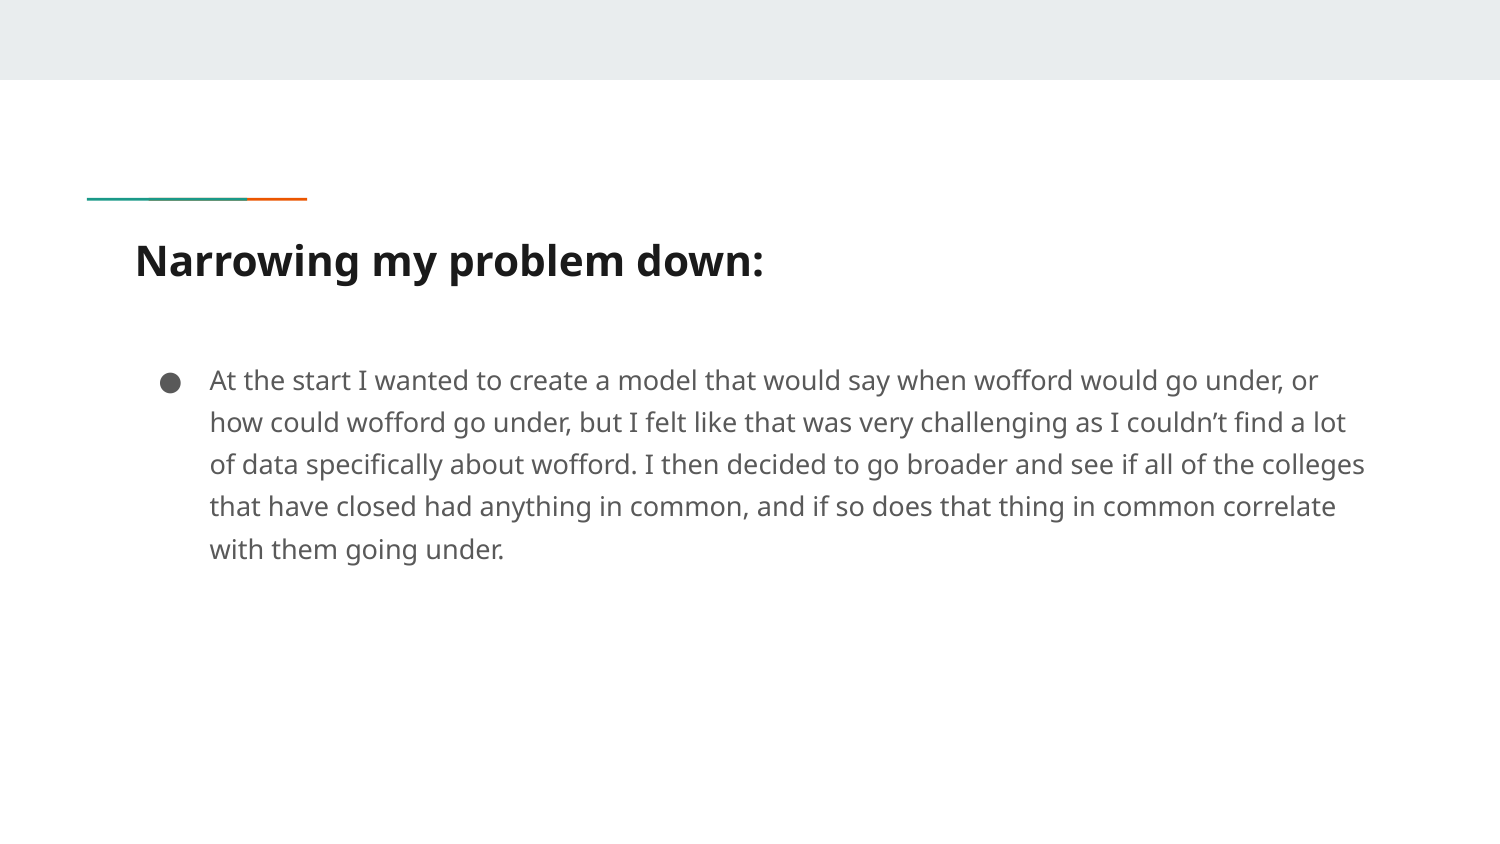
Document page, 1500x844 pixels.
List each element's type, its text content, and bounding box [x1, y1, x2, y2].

title Narrowing my problem down: [119, 216, 1381, 305]
list At the start I wanted to create a model that would say when wofford would go under, or how could wofford go under, but I felt like that was very challenging as I couldn’t find a lot of data specifically about wofford. I then decided to go broader and see if all of the colleges that have closed had anything in common, and if so does that thing in common correlate with them going under. [119, 341, 1381, 712]
